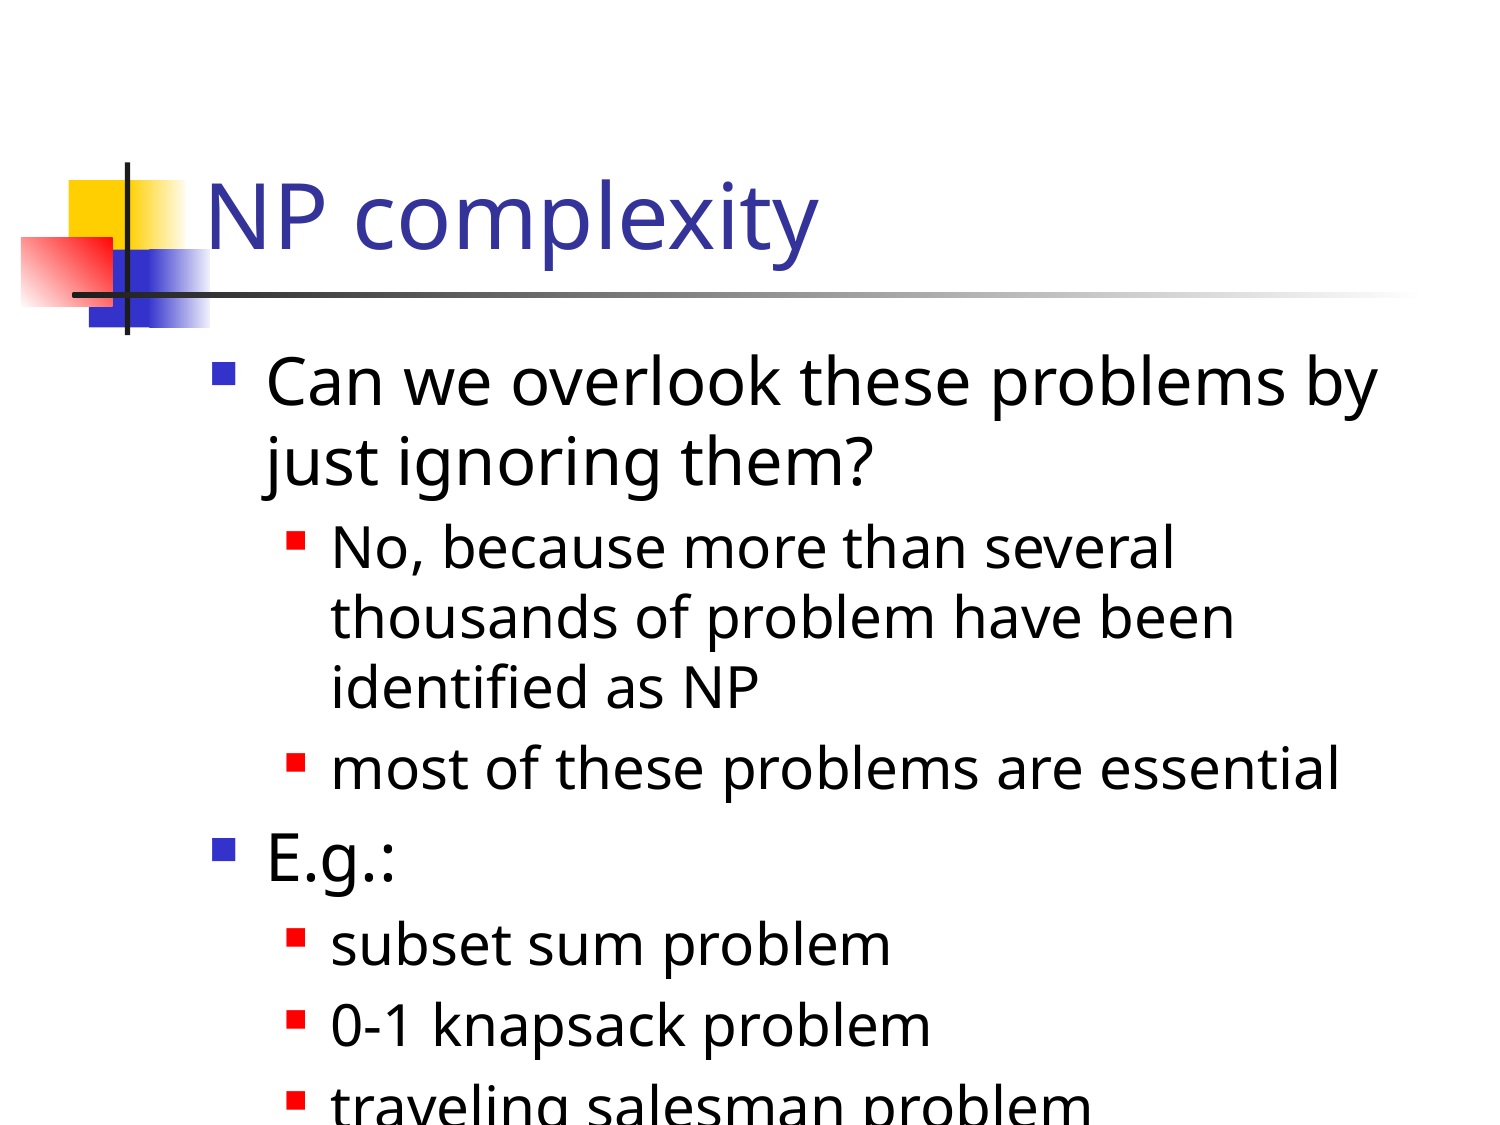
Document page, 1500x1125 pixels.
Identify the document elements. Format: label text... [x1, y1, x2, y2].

list Can we overlook these problems by just ignoring them? No, because more than several thousands of problem have been identified as NP most of these problems are essential E.g.: subset sum problem 0-1 knapsack problem traveling salesman problem [193, 331, 1469, 1006]
title NP complexity [188, 35, 1468, 275]
